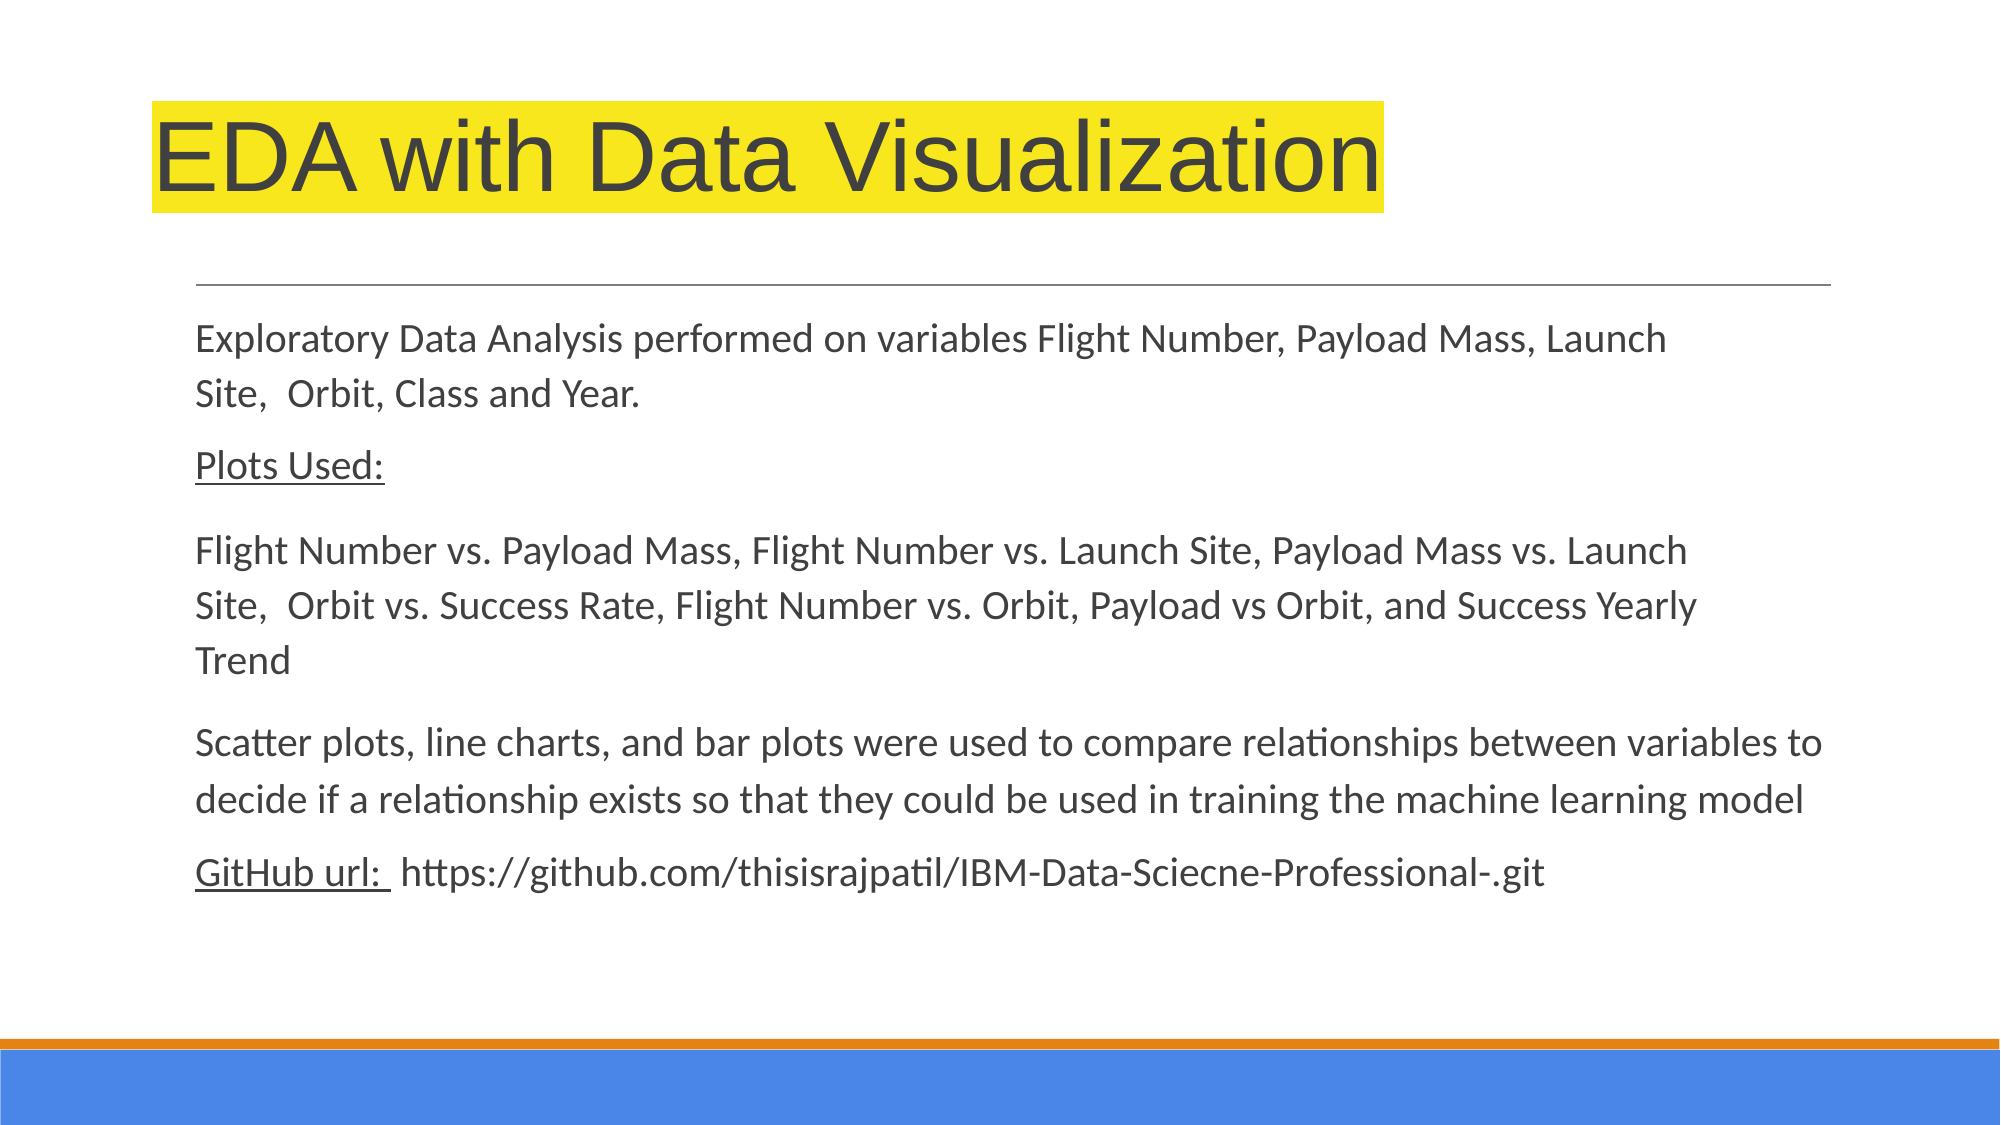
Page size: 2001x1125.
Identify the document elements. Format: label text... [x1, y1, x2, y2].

title EDA with Data Visualization [150, 89, 1877, 280]
text_box Exploratory Data Analysis performed on variables Flight Number, Payload Mass, Launch Site, Orbit, Class and Year. Plots Used: Flight Number vs. Payload Mass, Flight Number vs. Launch Site, Payload Mass vs. Launch Site, Orbit vs. Success Rate, Flight Number vs. Orbit, Payload vs Orbit, and Success Yearly Trend Scatter plots, line charts, and bar plots were used to compare relationships between variables to decide if a relationship exists so that they could be used in training the machine learning model GitHub url: https://github.com/thisisrajpatil/IBM-Data-Sciecne-Professional-.git [192, 299, 1828, 895]
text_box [0, 1038, 2000, 1125]
